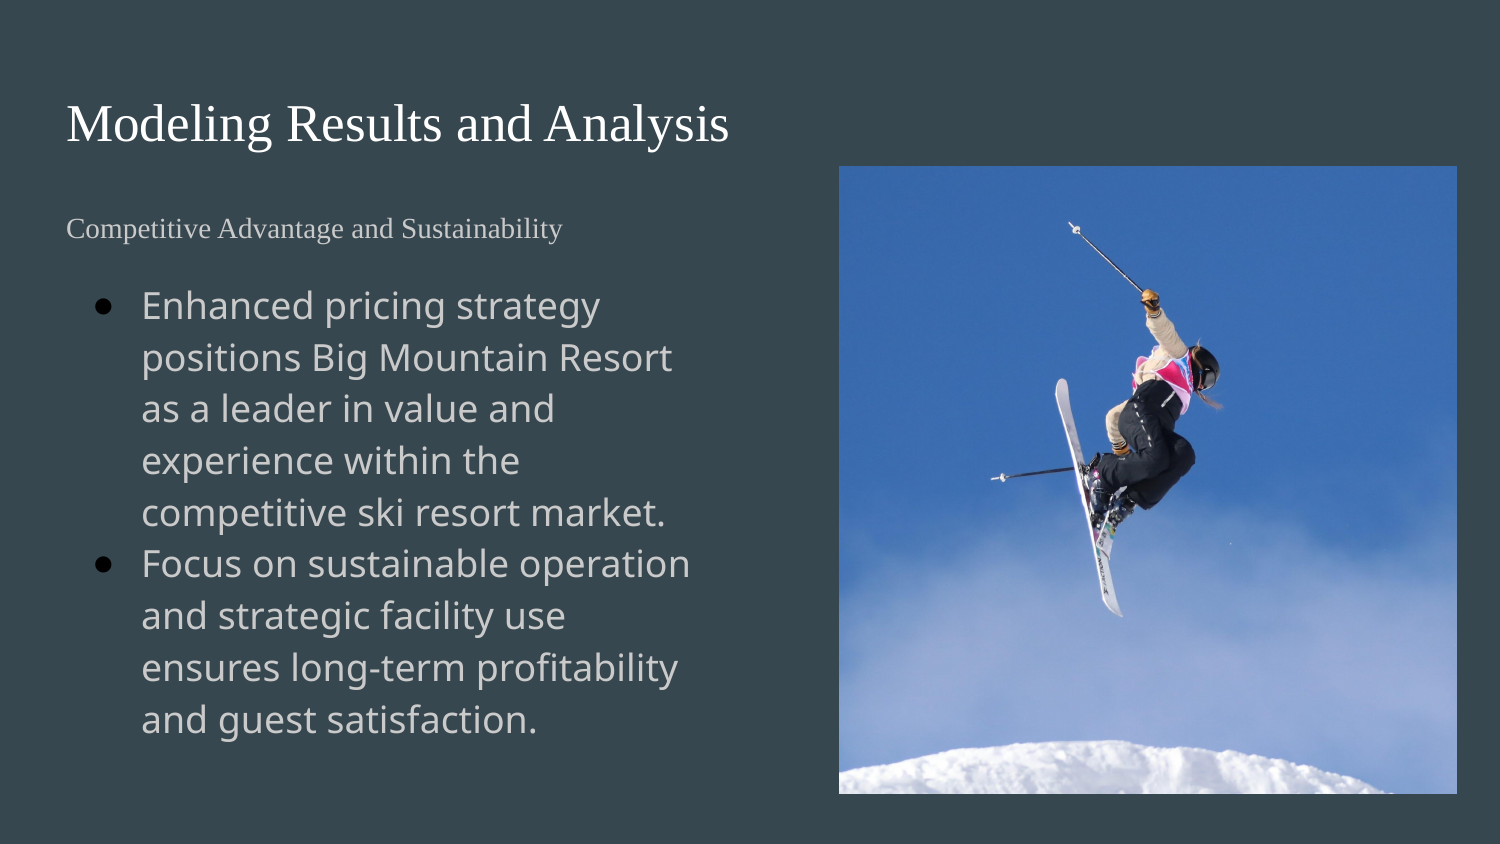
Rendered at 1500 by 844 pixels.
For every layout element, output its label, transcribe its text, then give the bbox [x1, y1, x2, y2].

picture [839, 166, 1457, 794]
list Competitive Advantage and Sustainability [51, 189, 708, 260]
list Enhanced pricing strategy positions Big Mountain Resort as a leader in value and experience within the competitive ski resort market. Focus on sustainable operation and strategic facility use ensures long-term profitability and guest satisfaction. [51, 260, 708, 821]
title Modeling Results and Analysis [51, 72, 1449, 167]
